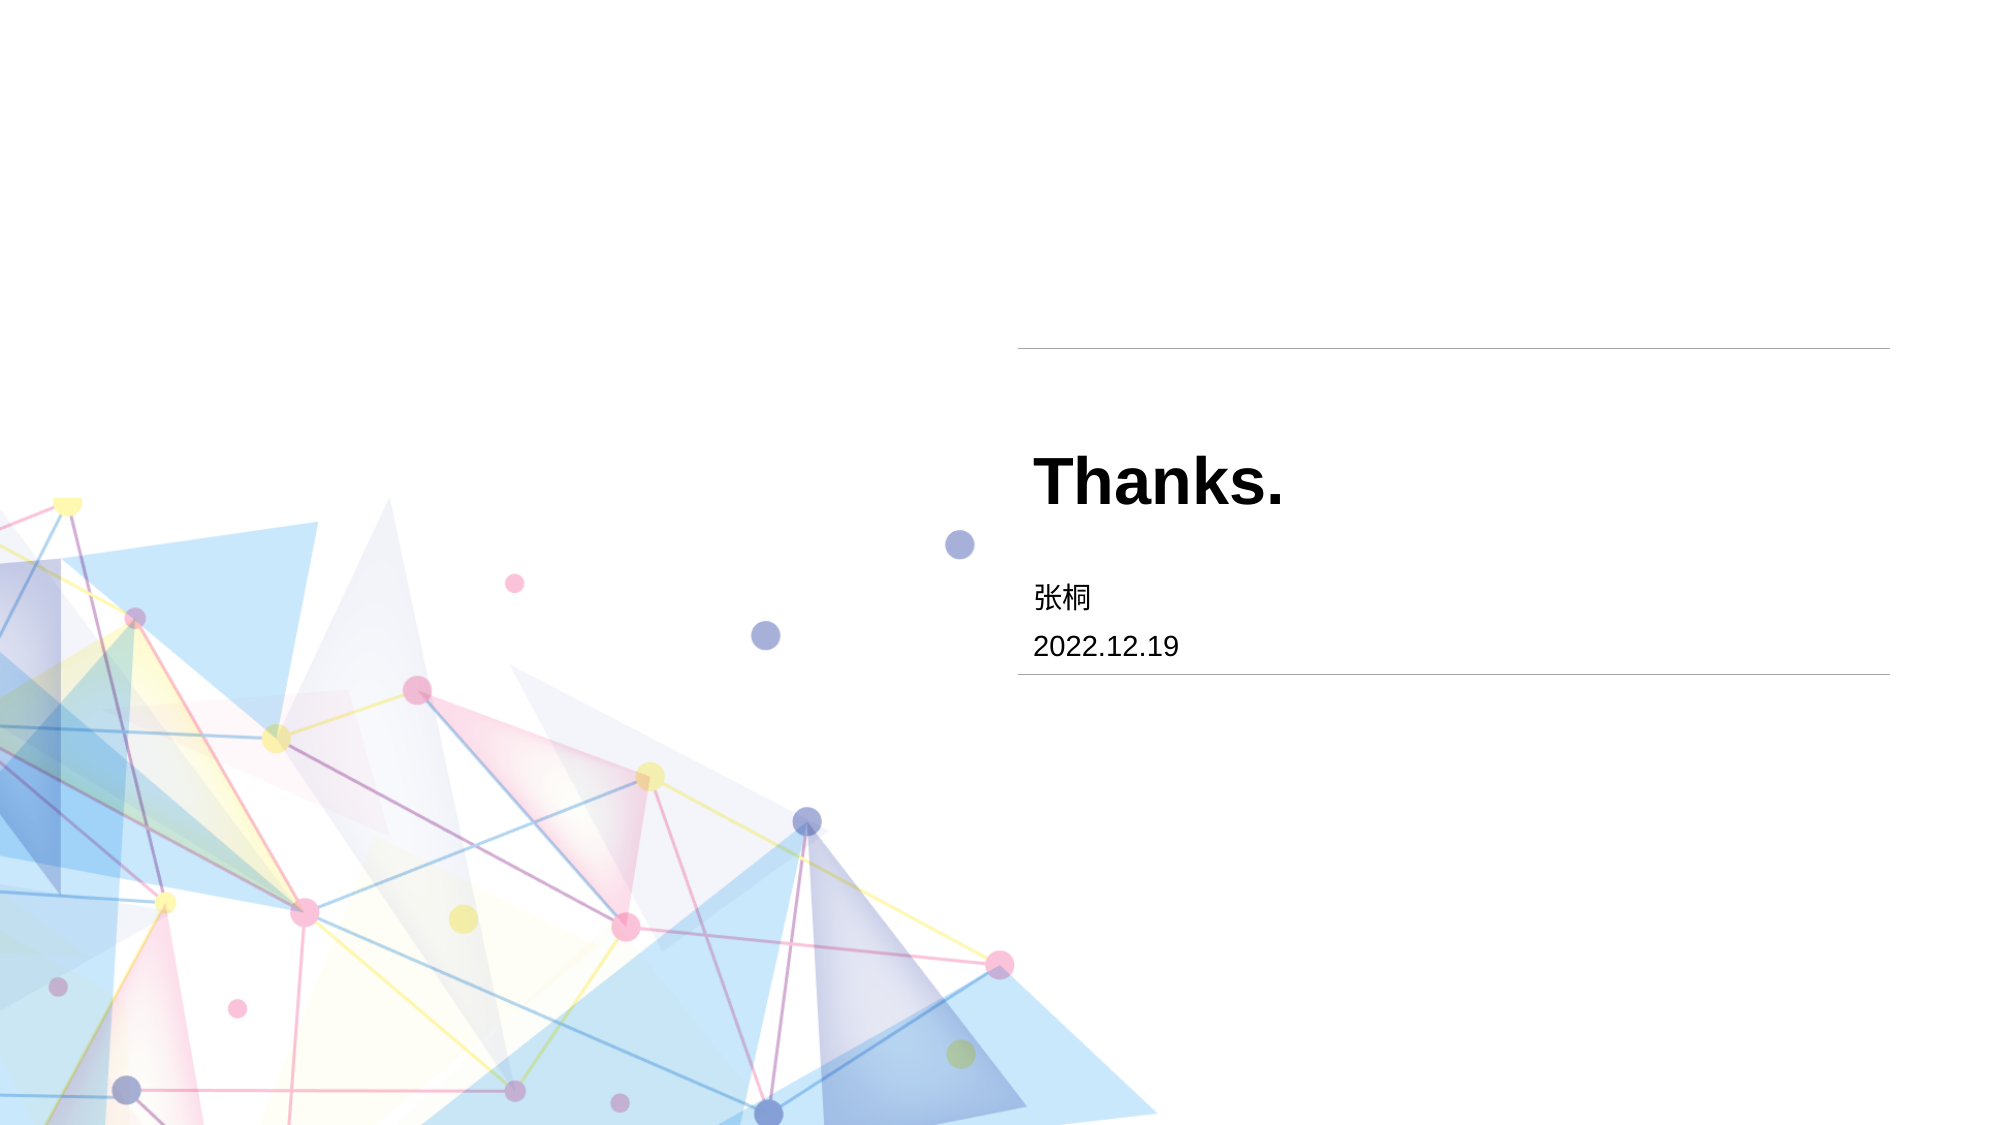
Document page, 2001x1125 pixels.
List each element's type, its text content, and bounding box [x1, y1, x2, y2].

title Thanks. [1018, 366, 1754, 527]
list 张桐 [1018, 571, 1754, 623]
picture [0, 498, 1301, 1125]
list 2022.12.19 [1018, 623, 1754, 674]
